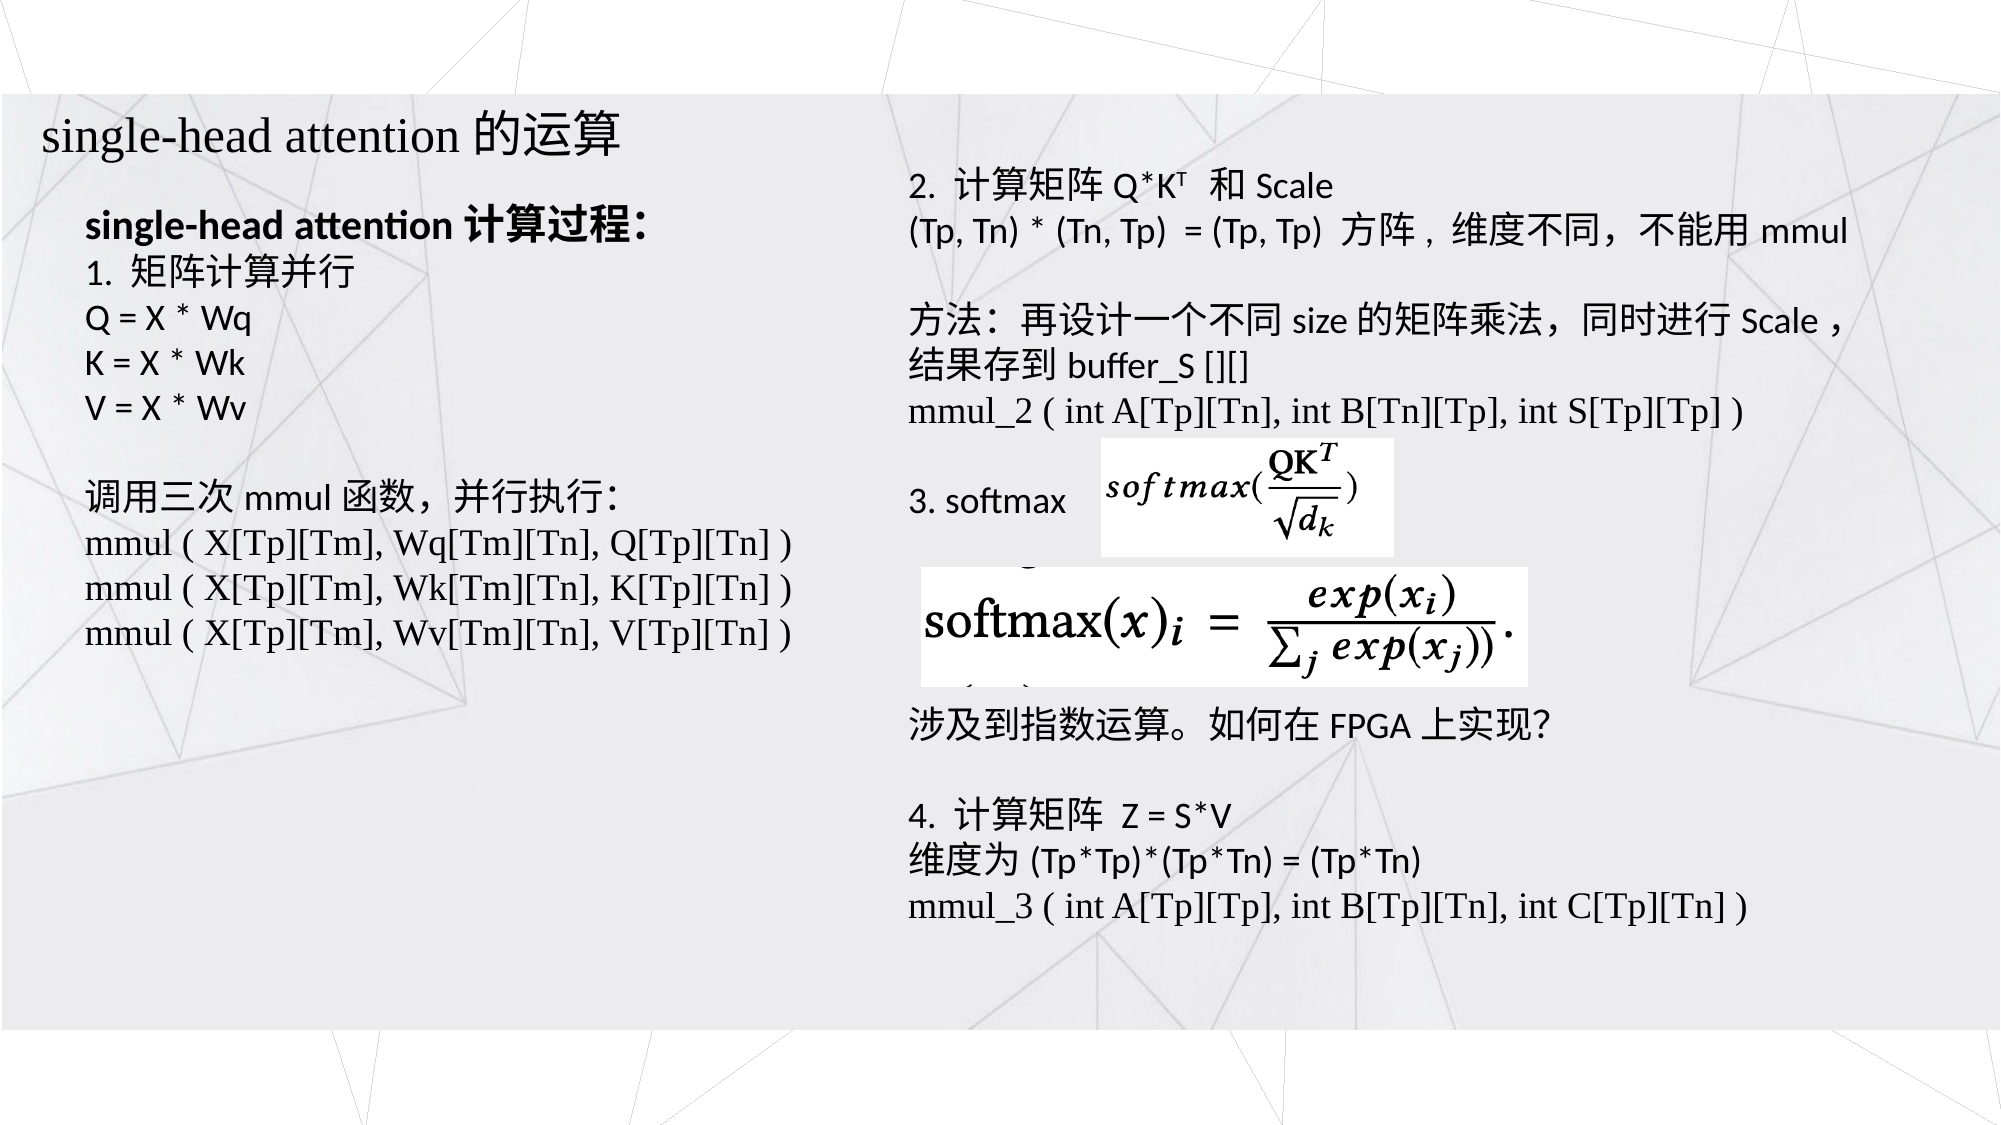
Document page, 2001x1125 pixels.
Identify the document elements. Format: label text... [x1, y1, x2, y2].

text_box single-head attention计算过程： 1. 矩阵计算并行 Q = X * Wq K = X * Wk V = X * Wv 调用三次mmul函数，并行执行： mmul ( X[Tp][Tm], Wq[Tm][Tn], Q[Tp][Tn] ) mmul ( X[Tp][Tm], Wk[Tm][Tn], K[Tp][Tn] ) mmul ( X[Tp][Tm], Wv[Tm][Tn], V[Tp][Tn] ) [70, 166, 878, 706]
picture [2, 94, 2001, 1030]
text_box 2. 计算矩阵Q*KT 和Scale (Tp, Tn) * (Tn, Tp) = (Tp, Tp) 方阵, 维度不同，不能用mmul 方法：再设计一个不同size的矩阵乘法，同时进行Scale，结果存到buffer_S [][] mmul_2 ( int A[Tp][Tn], int B[Tn][Tp], int S[Tp][Tp] ) 3. softmax 涉及到指数运算。如何在FPGA上实现？ 4. 计算矩阵 Z = S*V 维度为(Tp*Tp)*(Tp*Tn) = (Tp*Tn) mmul_3 ( int A[Tp][Tp], int B[Tp][Tn], int C[Tp][Tn] ) [893, 153, 1894, 978]
text_box single-head attention的运算 [26, 95, 758, 171]
